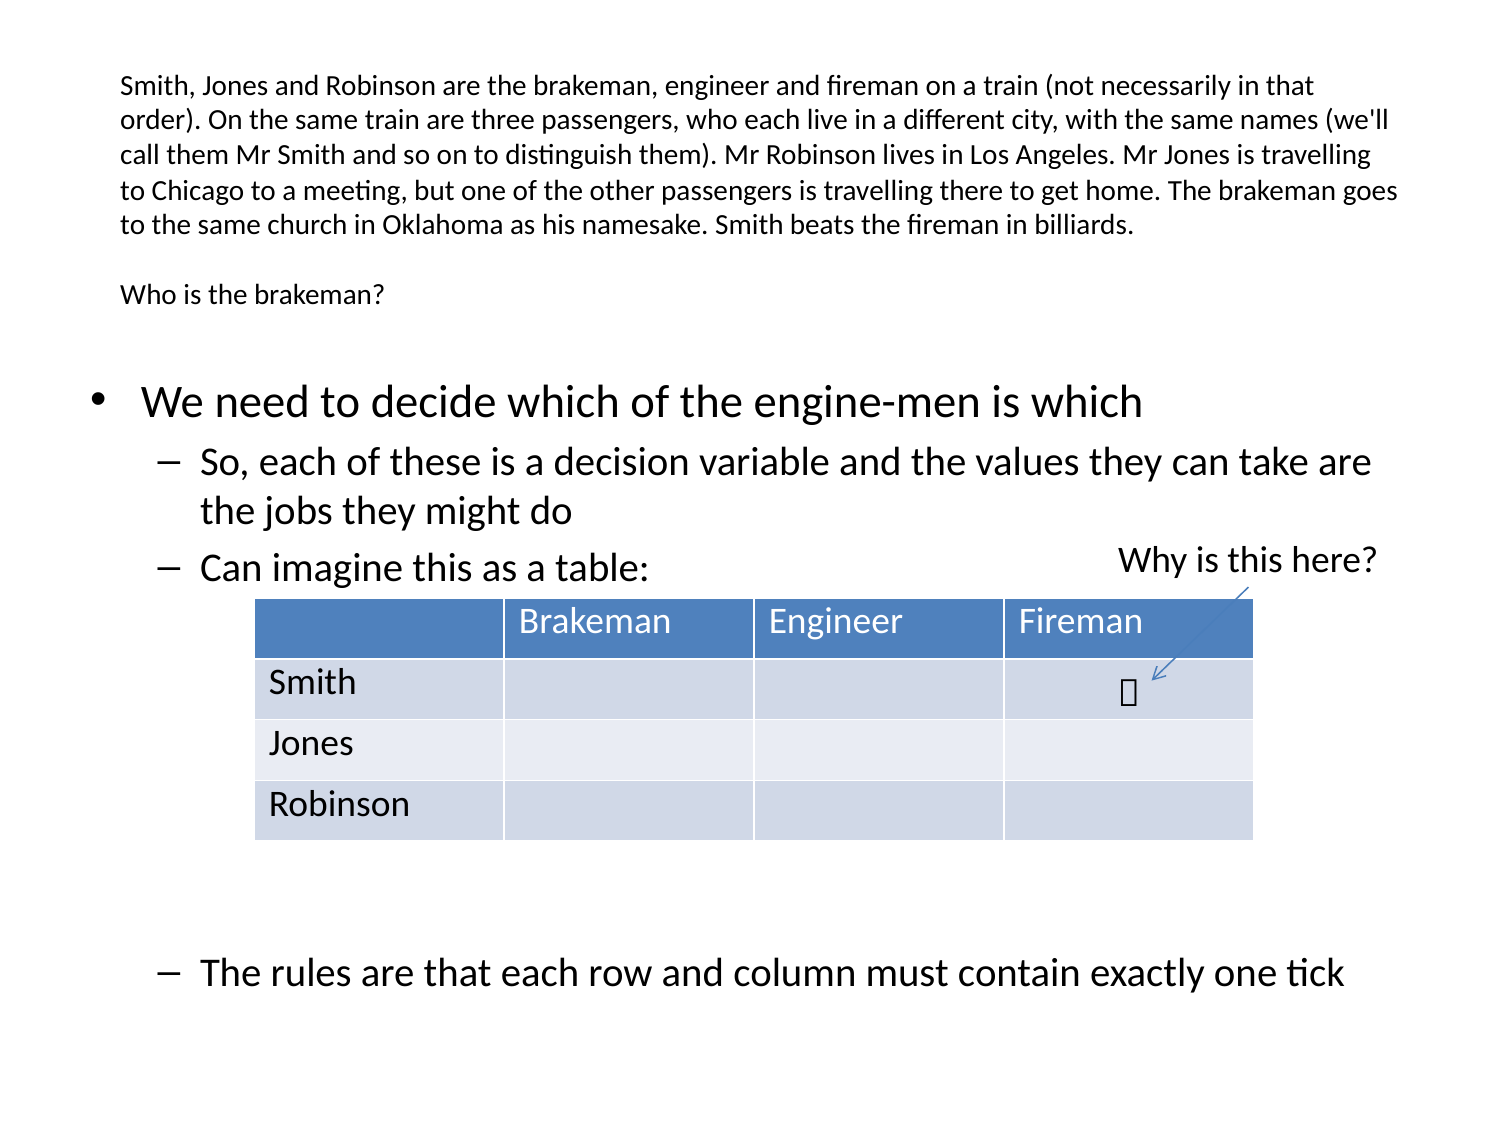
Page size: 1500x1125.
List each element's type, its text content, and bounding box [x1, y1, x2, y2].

table_header Fireman [1005, 599, 1146, 658]
table_cell Robinson [255, 781, 503, 840]
table_cell [505, 660, 753, 719]
text_box Why is this here? [1103, 527, 1394, 588]
table_cell [755, 660, 1003, 719]
table_cell [755, 781, 1003, 840]
table_header Brakeman [505, 599, 753, 658]
table_header [255, 599, 503, 658]
list We need to decide which of the engine-men is which So, each of these is a decision variable and the values they can take are the jobs they might do Can imagine this as a table: The rules are that each row and column must contain exactly one tick [75, 363, 1425, 1005]
table_cell Smith [255, 660, 503, 719]
table_cell [755, 720, 1003, 780]
text_box Smith, Jones and Robinson are the brakeman, engineer and fireman on a train (not necessarily in that order). On the same train are three passengers, who each live in a different city, with the same names (we'll call them Mr Smith and so on to distinguish them). Mr Robinson lives in Los Angeles. Mr Jones is travelling to Chicago to a meeting, but one of the other passengers is travelling there to get home. The brakeman goes to the same church in Oklahoma as his namesake. Smith beats the fireman in billiards. Who is the brakeman? [105, 58, 1418, 318]
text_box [1151, 587, 1249, 681]
table_cell [505, 781, 753, 840]
table_cell [1005, 720, 1253, 780]
table_cell  [1005, 660, 1253, 719]
table_cell [1005, 781, 1253, 840]
table_cell [505, 720, 753, 780]
table_cell Jones [255, 720, 503, 780]
table_header Engineer [755, 599, 1003, 658]
